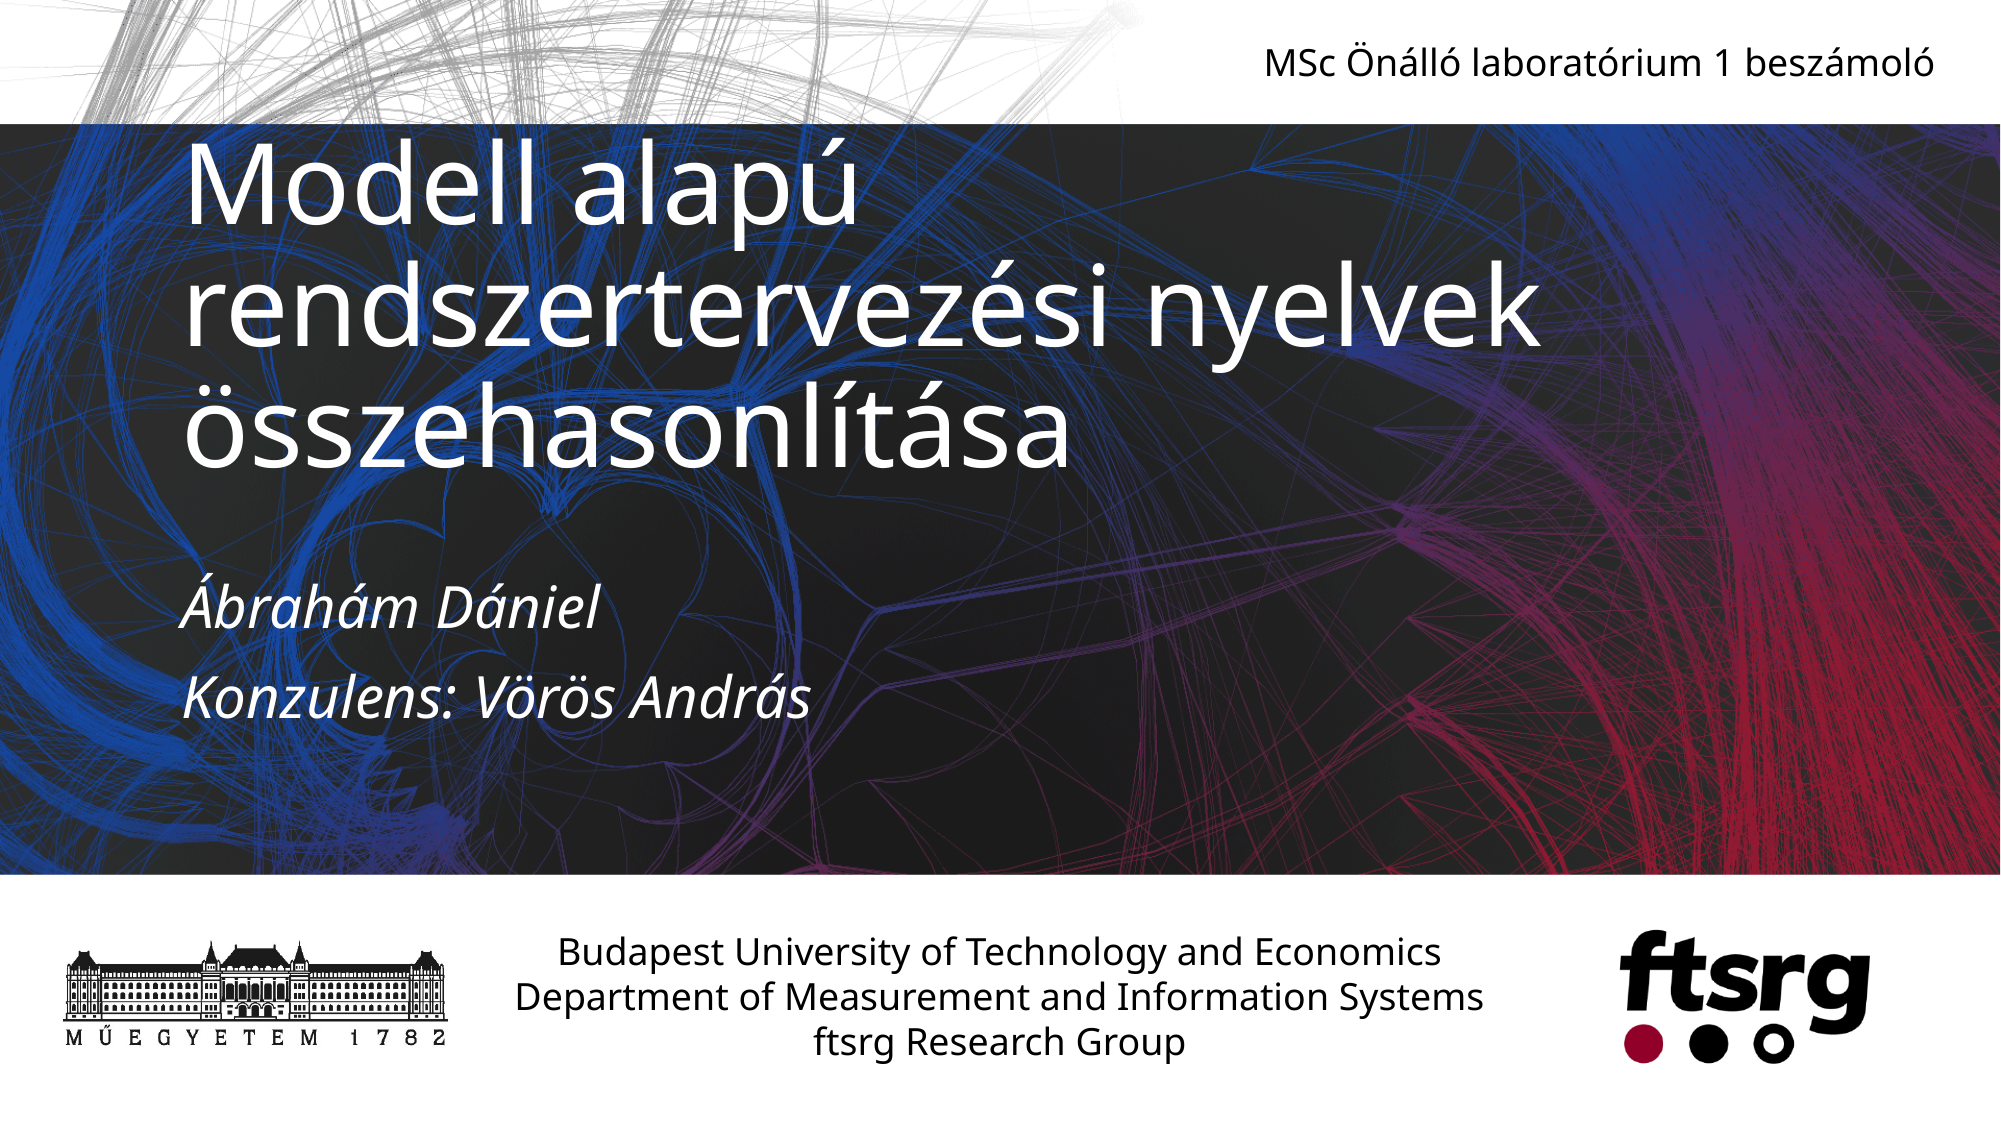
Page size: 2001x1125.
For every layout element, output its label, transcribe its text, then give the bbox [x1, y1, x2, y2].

footer MSc Önálló laboratórium 1 beszámoló [1133, 29, 1951, 93]
subtitle Ábrahám Dániel Konzulens: Vörös András [165, 562, 1347, 835]
picture [0, 0, 2001, 1125]
title Modell alapú rendszertervezési nyelvek összehasonlítása [165, 330, 1834, 500]
